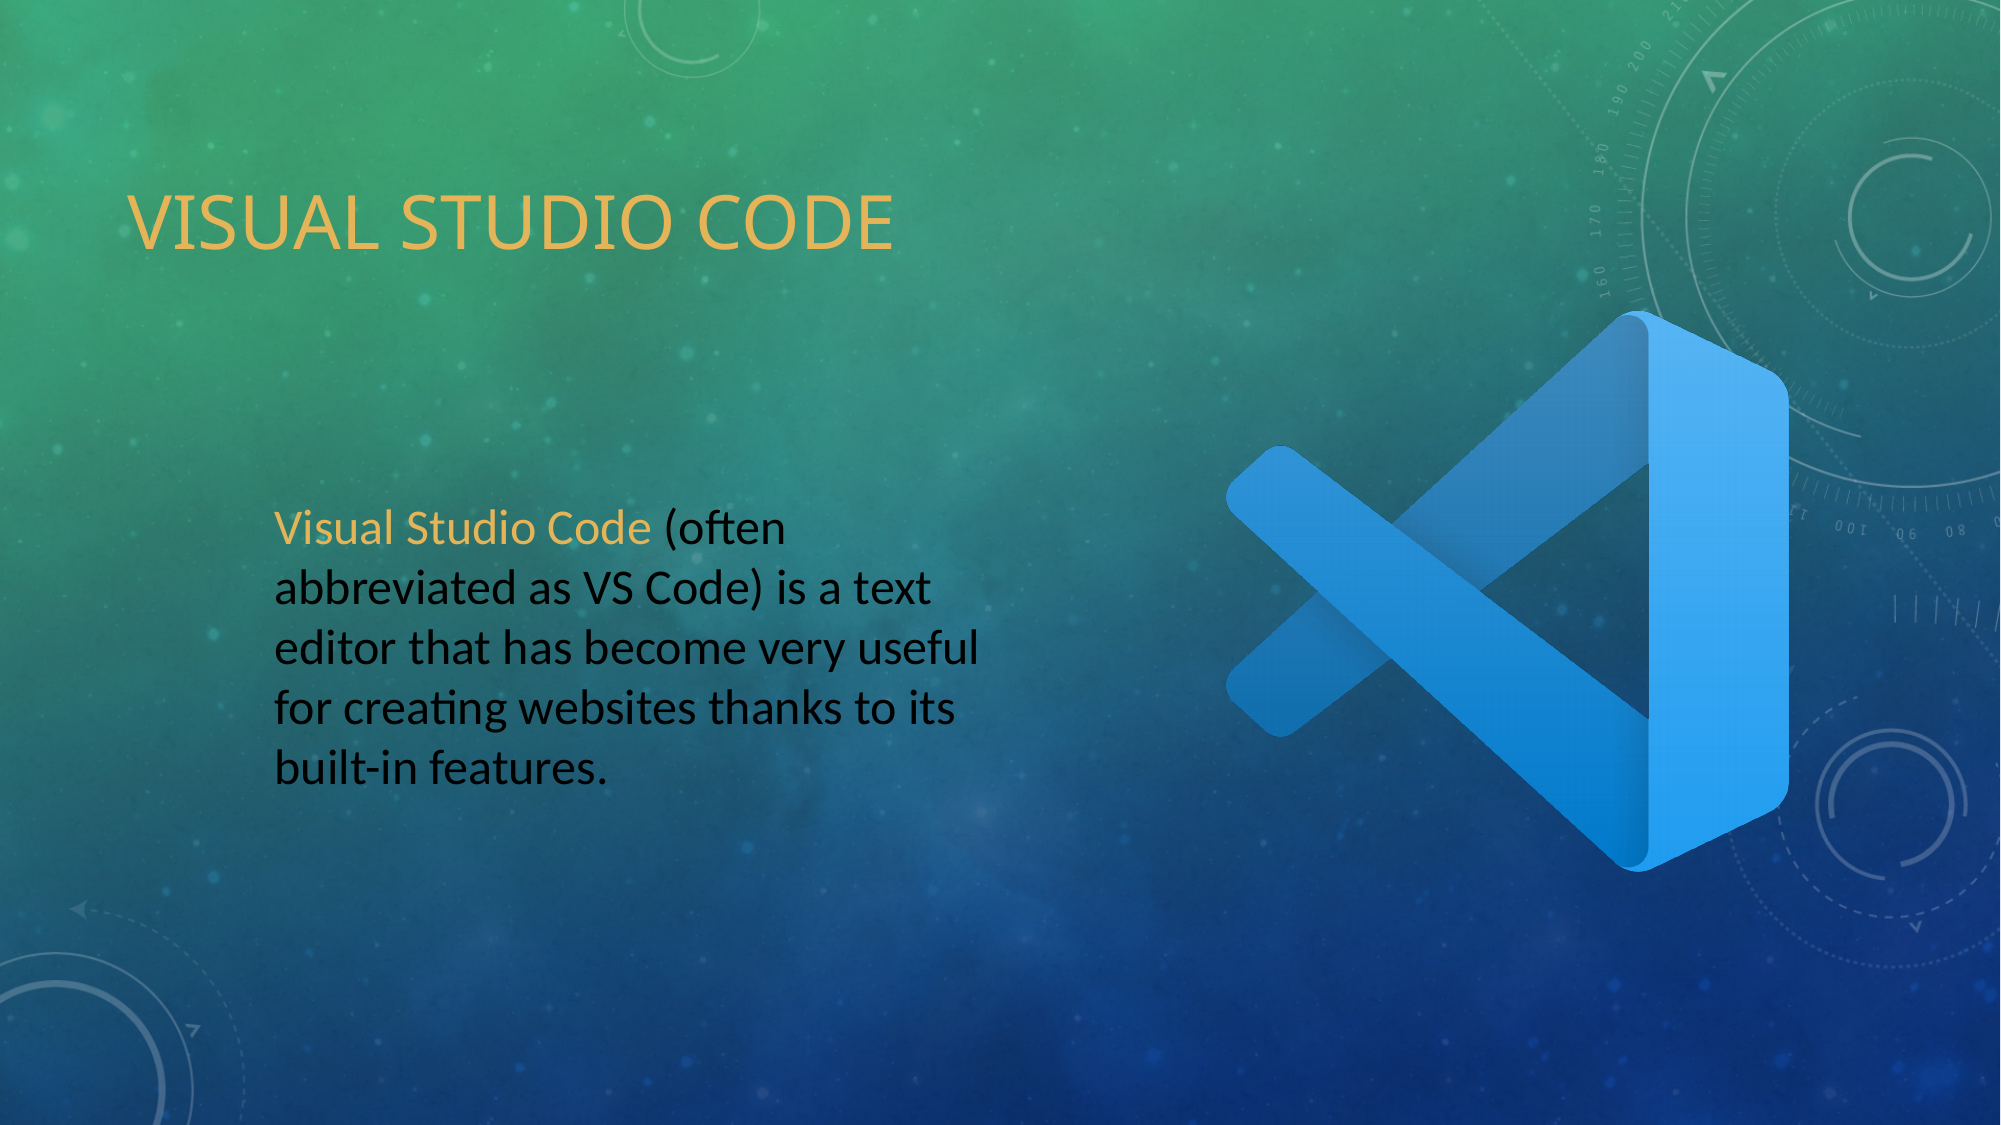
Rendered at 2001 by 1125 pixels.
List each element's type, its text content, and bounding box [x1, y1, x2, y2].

list Visual Studio Code (often abbreviated as VS Code) is a text editor that has become very useful for creating websites thanks to its built-in features. [233, 370, 1000, 919]
picture [0, 0, 2001, 1125]
title Visual Studio Code [112, 99, 1775, 339]
